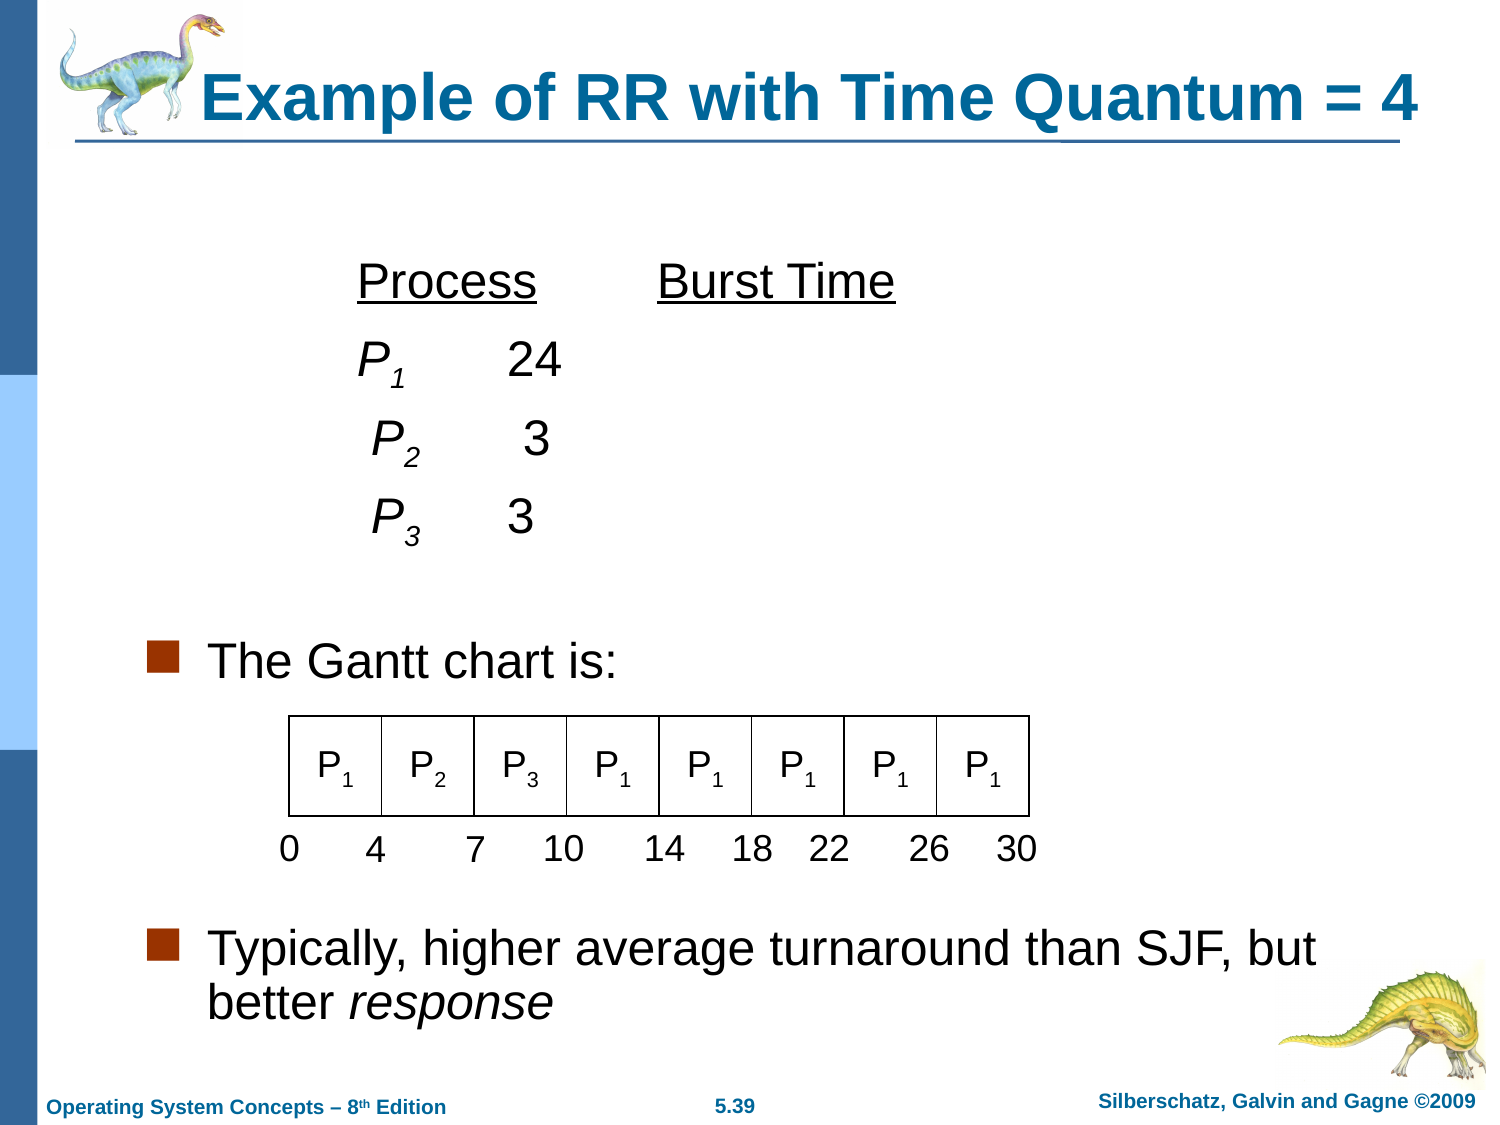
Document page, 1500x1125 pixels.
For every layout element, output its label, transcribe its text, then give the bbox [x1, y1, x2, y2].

picture [46, 0, 243, 149]
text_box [263, 715, 1054, 879]
list Process Burst Time P1 24 P2 3 P3 3 The Gantt chart is: Typically, higher average turnaround than SJF, but better response [135, 247, 1342, 984]
picture [1275, 959, 1486, 1090]
title Example of RR with Time Quantum = 4 [149, 2, 1472, 142]
